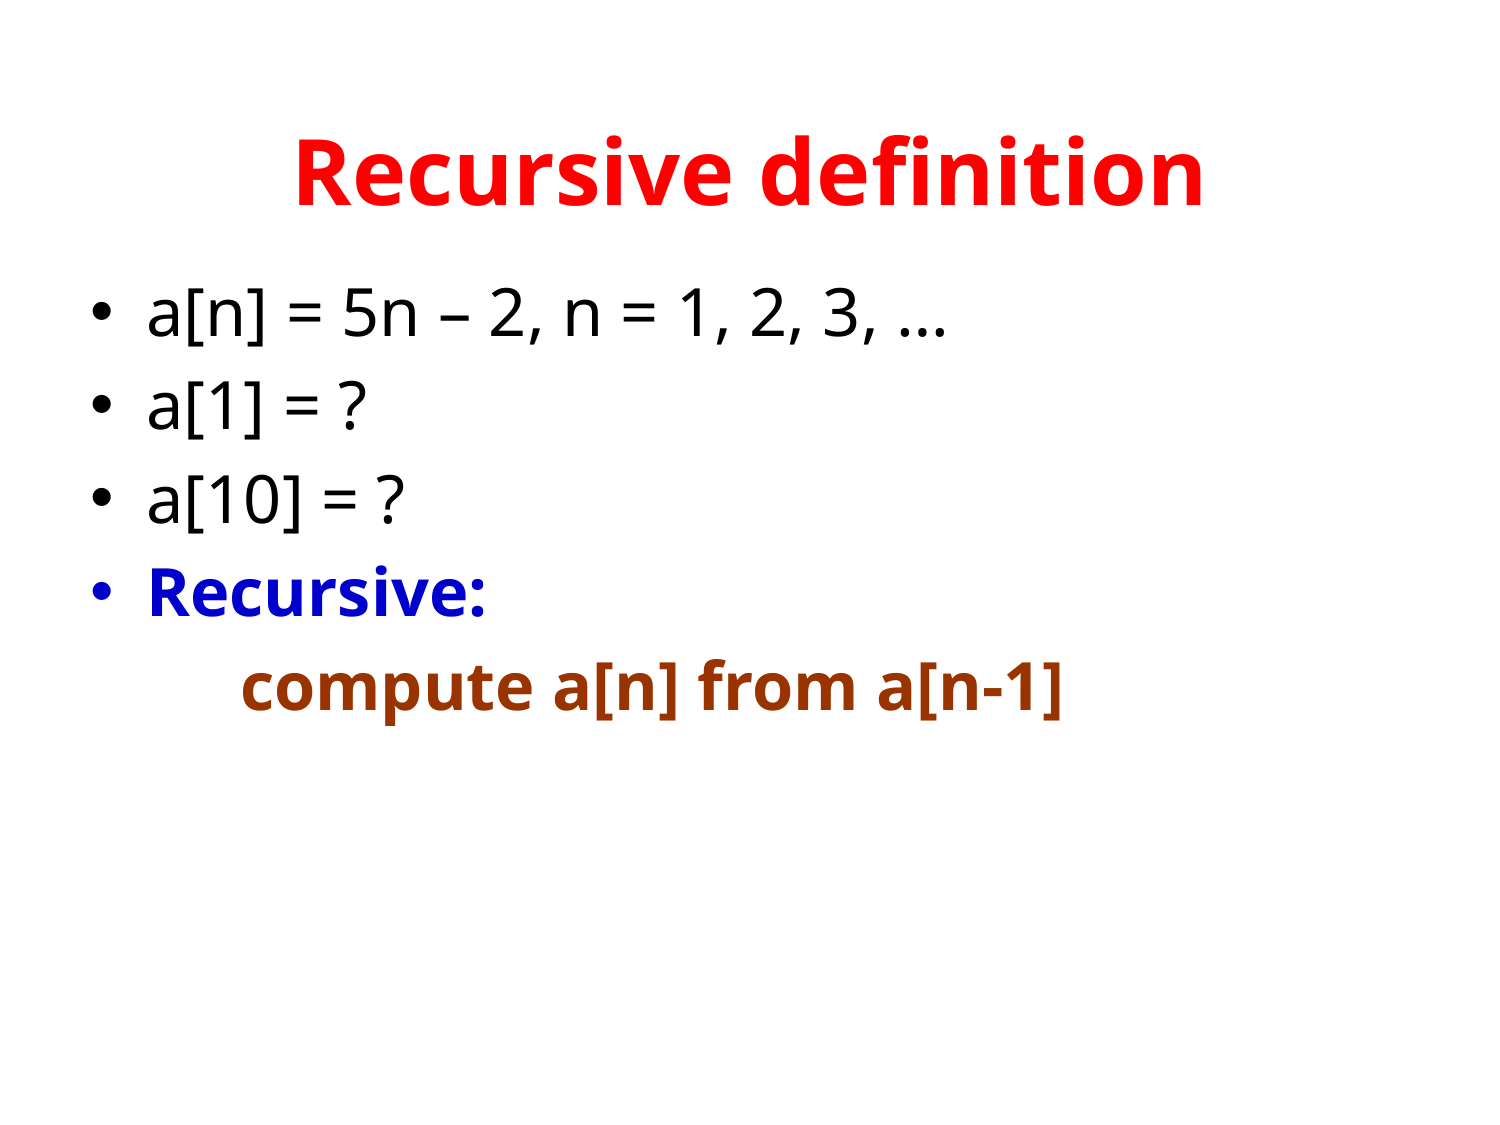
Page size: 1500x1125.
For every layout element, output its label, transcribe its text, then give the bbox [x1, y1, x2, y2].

list a[n] = 5n – 2, n = 1, 2, 3, … a[1] = ? a[10] = ? Recursive: compute a[n] from a[n-1] [75, 262, 1425, 1005]
title Recursive definition [75, 75, 1425, 262]
